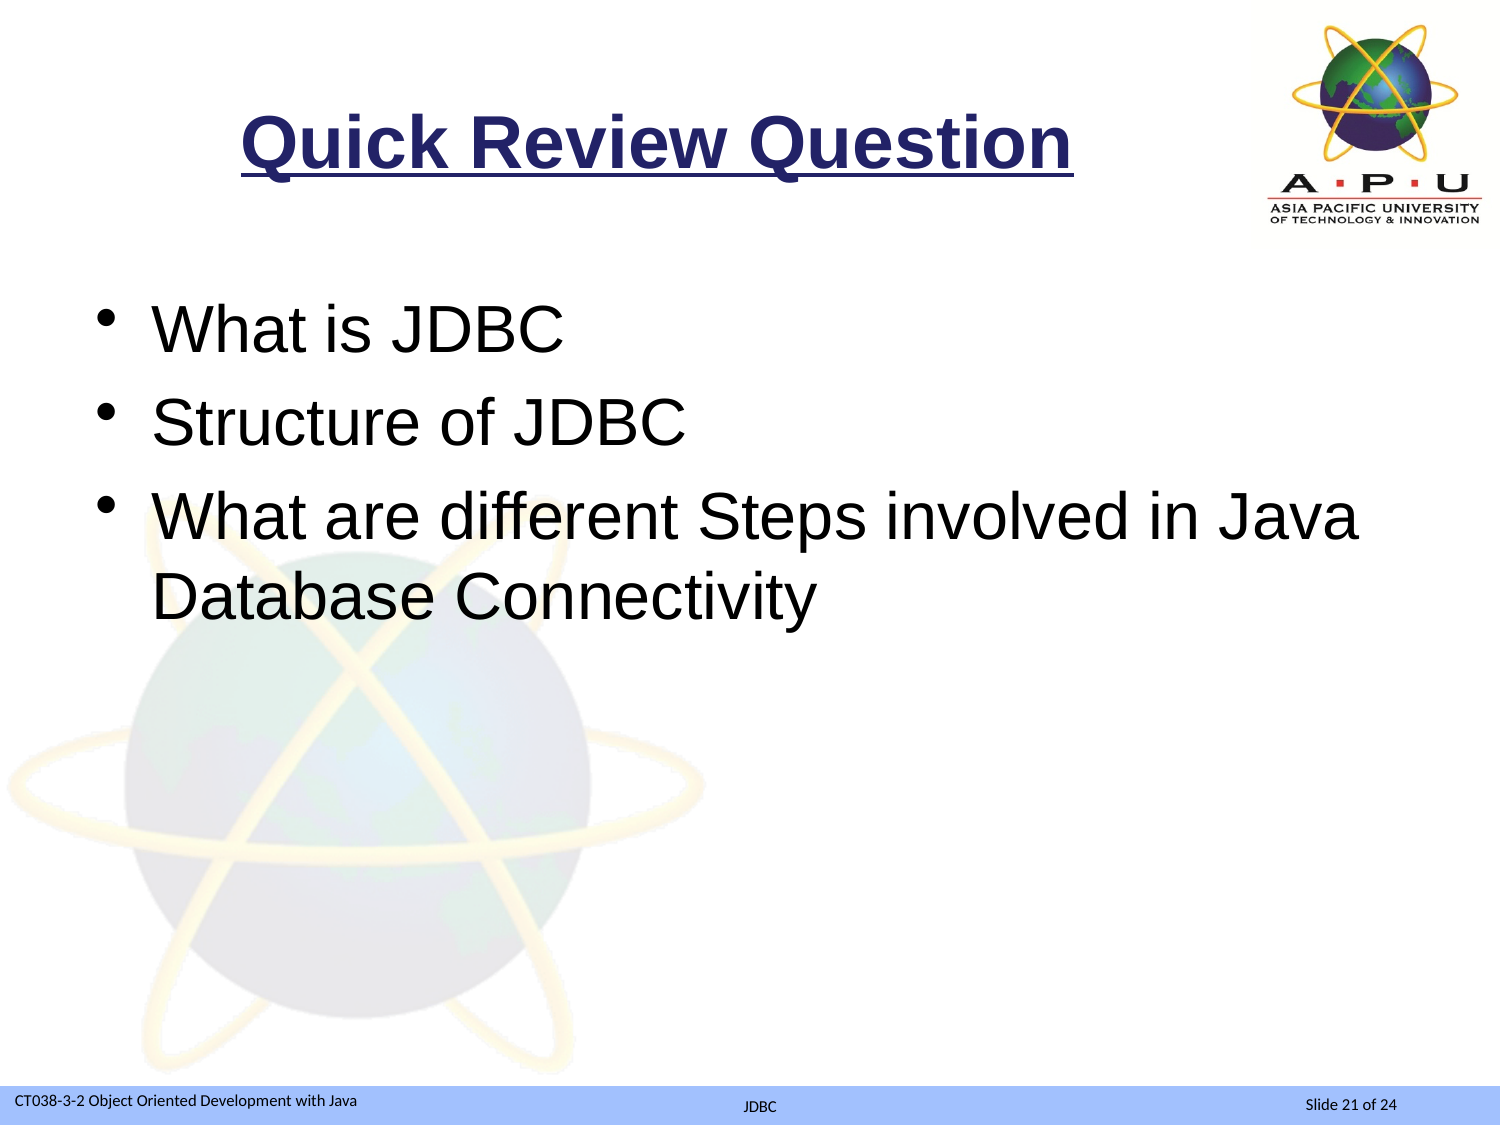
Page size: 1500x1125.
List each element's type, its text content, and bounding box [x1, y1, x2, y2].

picture [1251, 0, 1500, 249]
title Quick Review Question [79, 45, 1235, 233]
list What is JDBC Structure of JDBC What are different Steps involved in Java Database Connectivity [79, 278, 1430, 1021]
